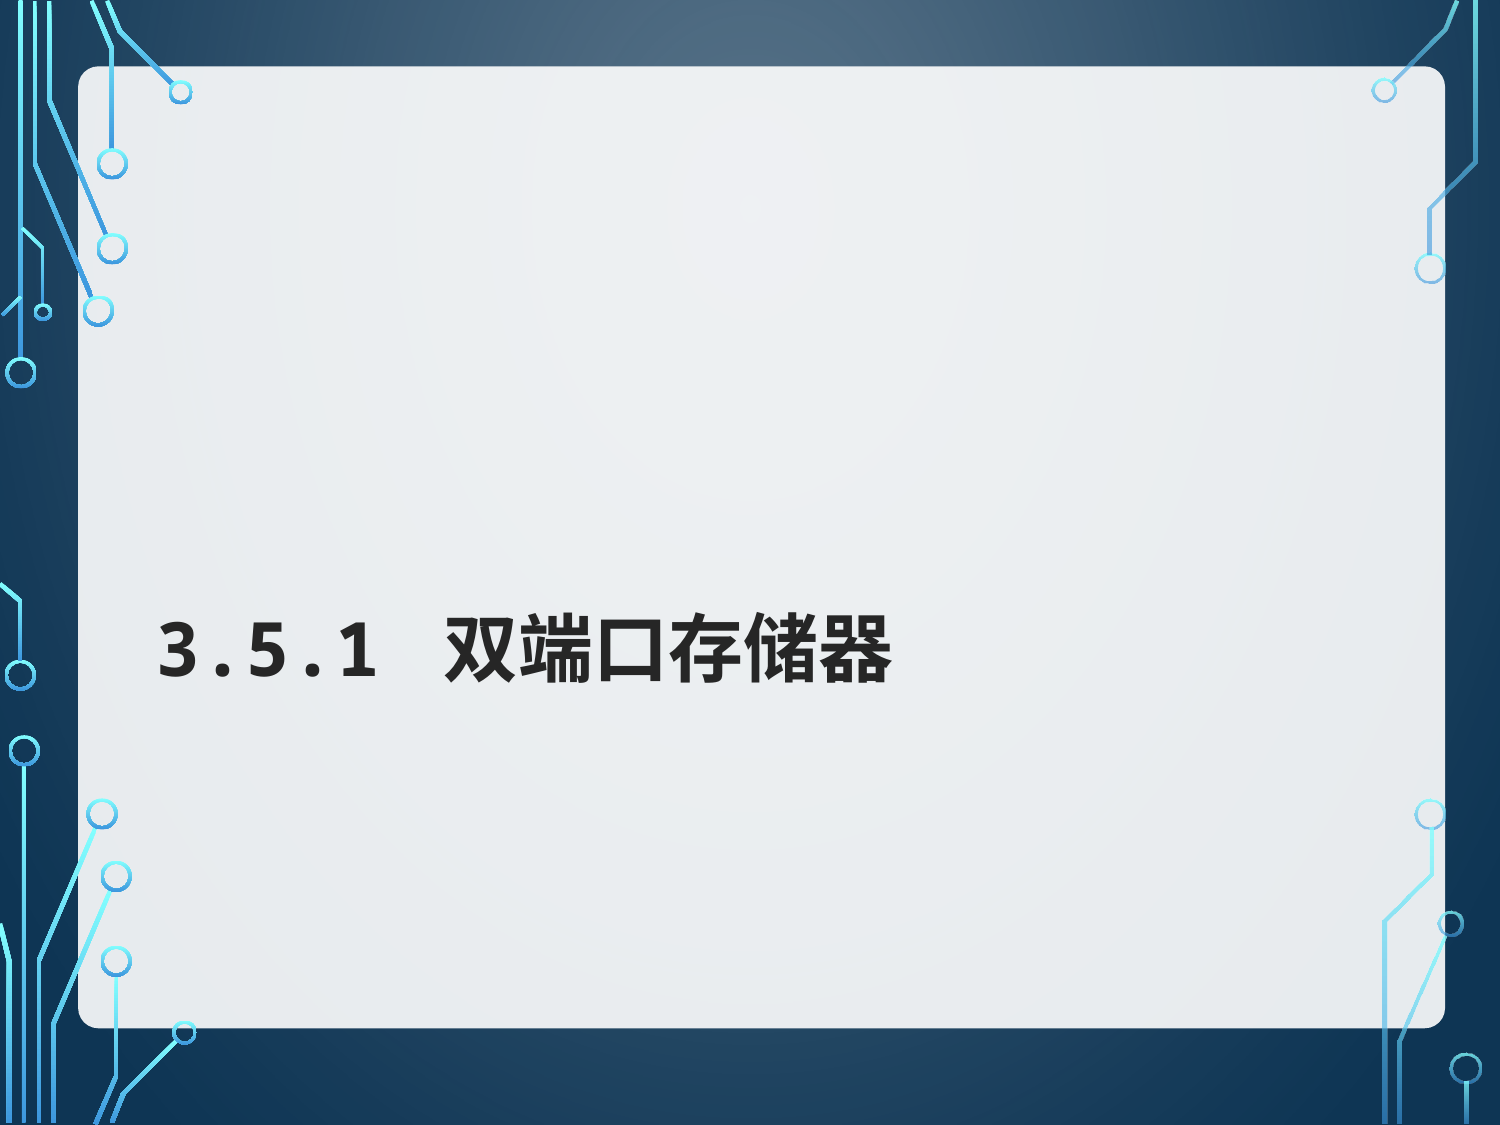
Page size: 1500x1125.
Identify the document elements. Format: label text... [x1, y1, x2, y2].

title 3.5.1 双端口存储器 [140, 232, 1360, 701]
